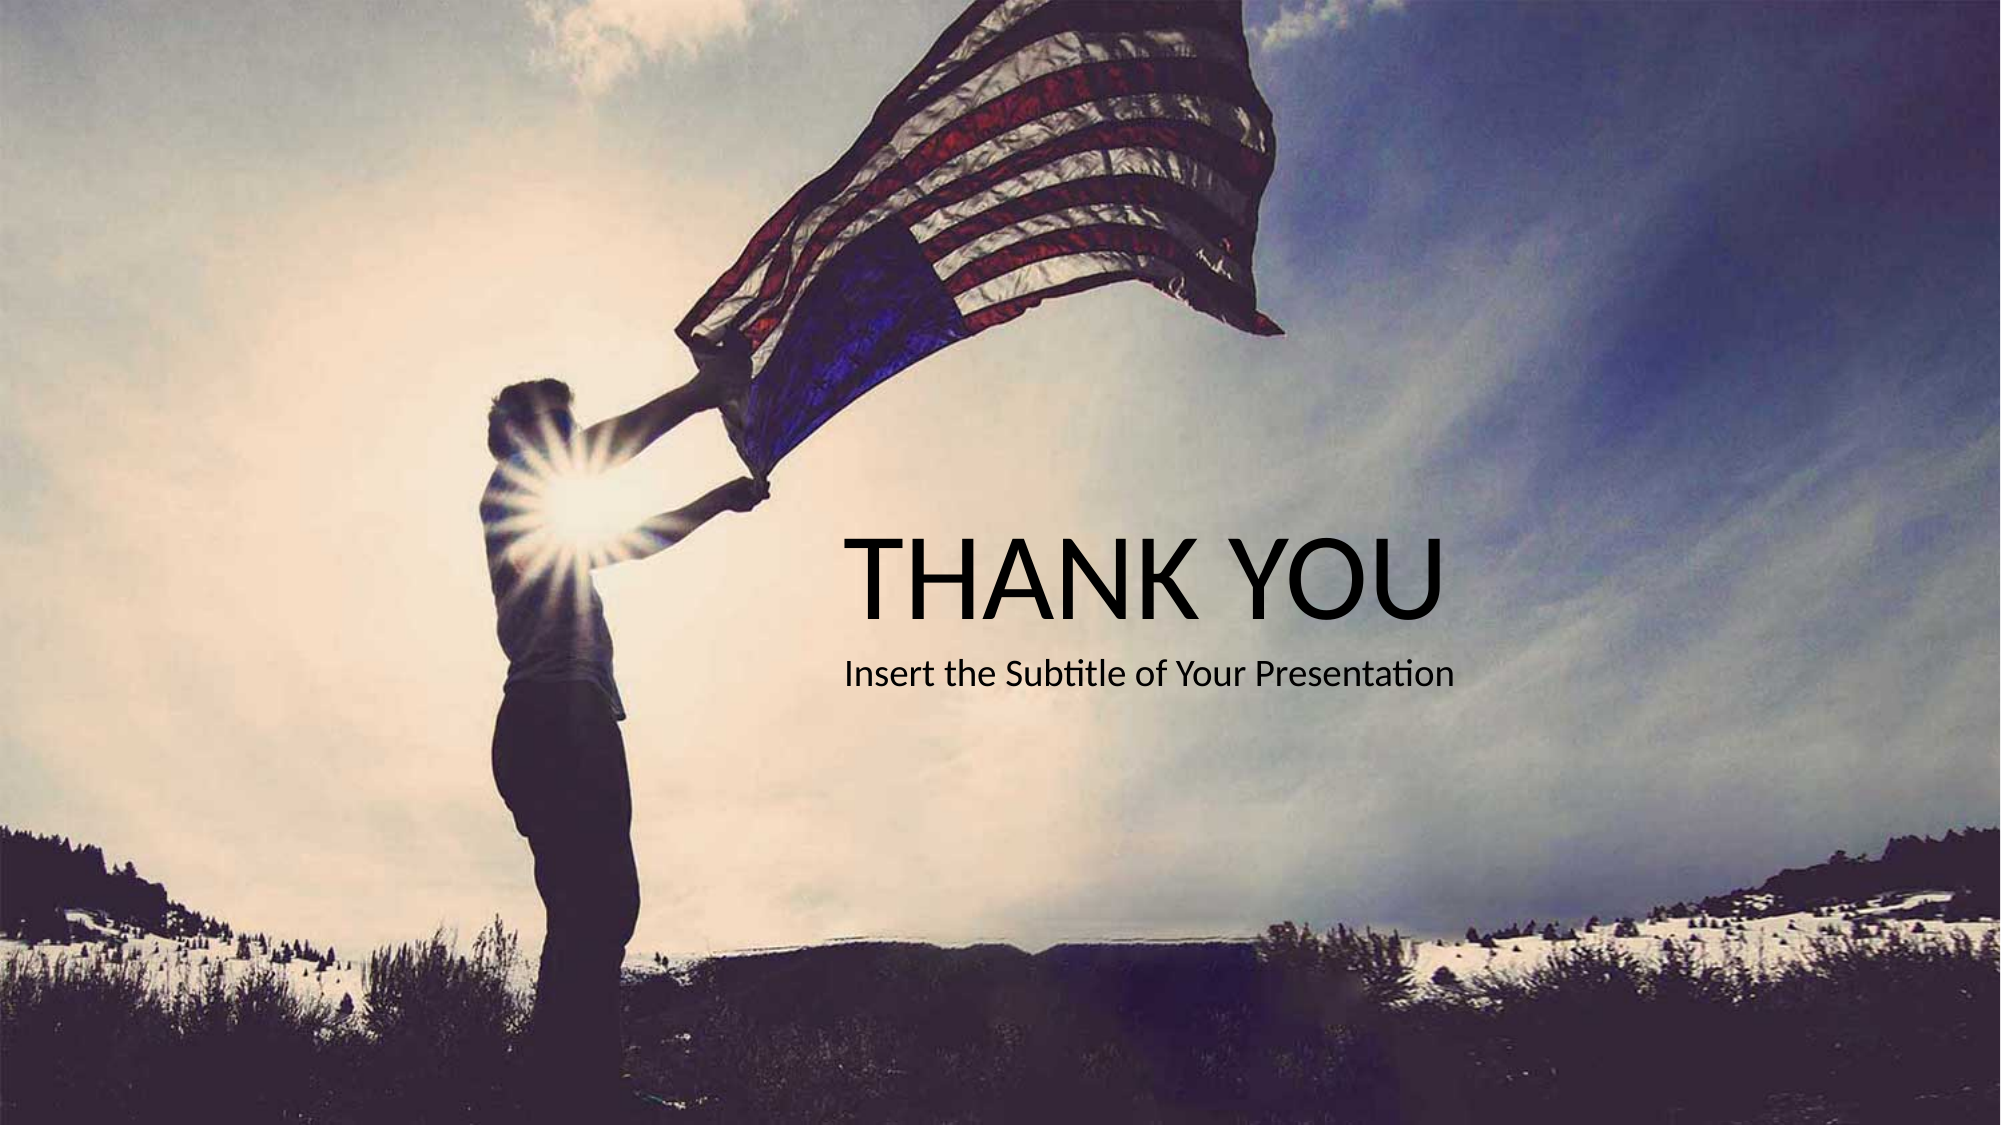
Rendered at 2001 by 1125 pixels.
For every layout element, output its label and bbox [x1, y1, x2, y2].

picture [0, 0, 2001, 1125]
text_box [829, 485, 1606, 703]
